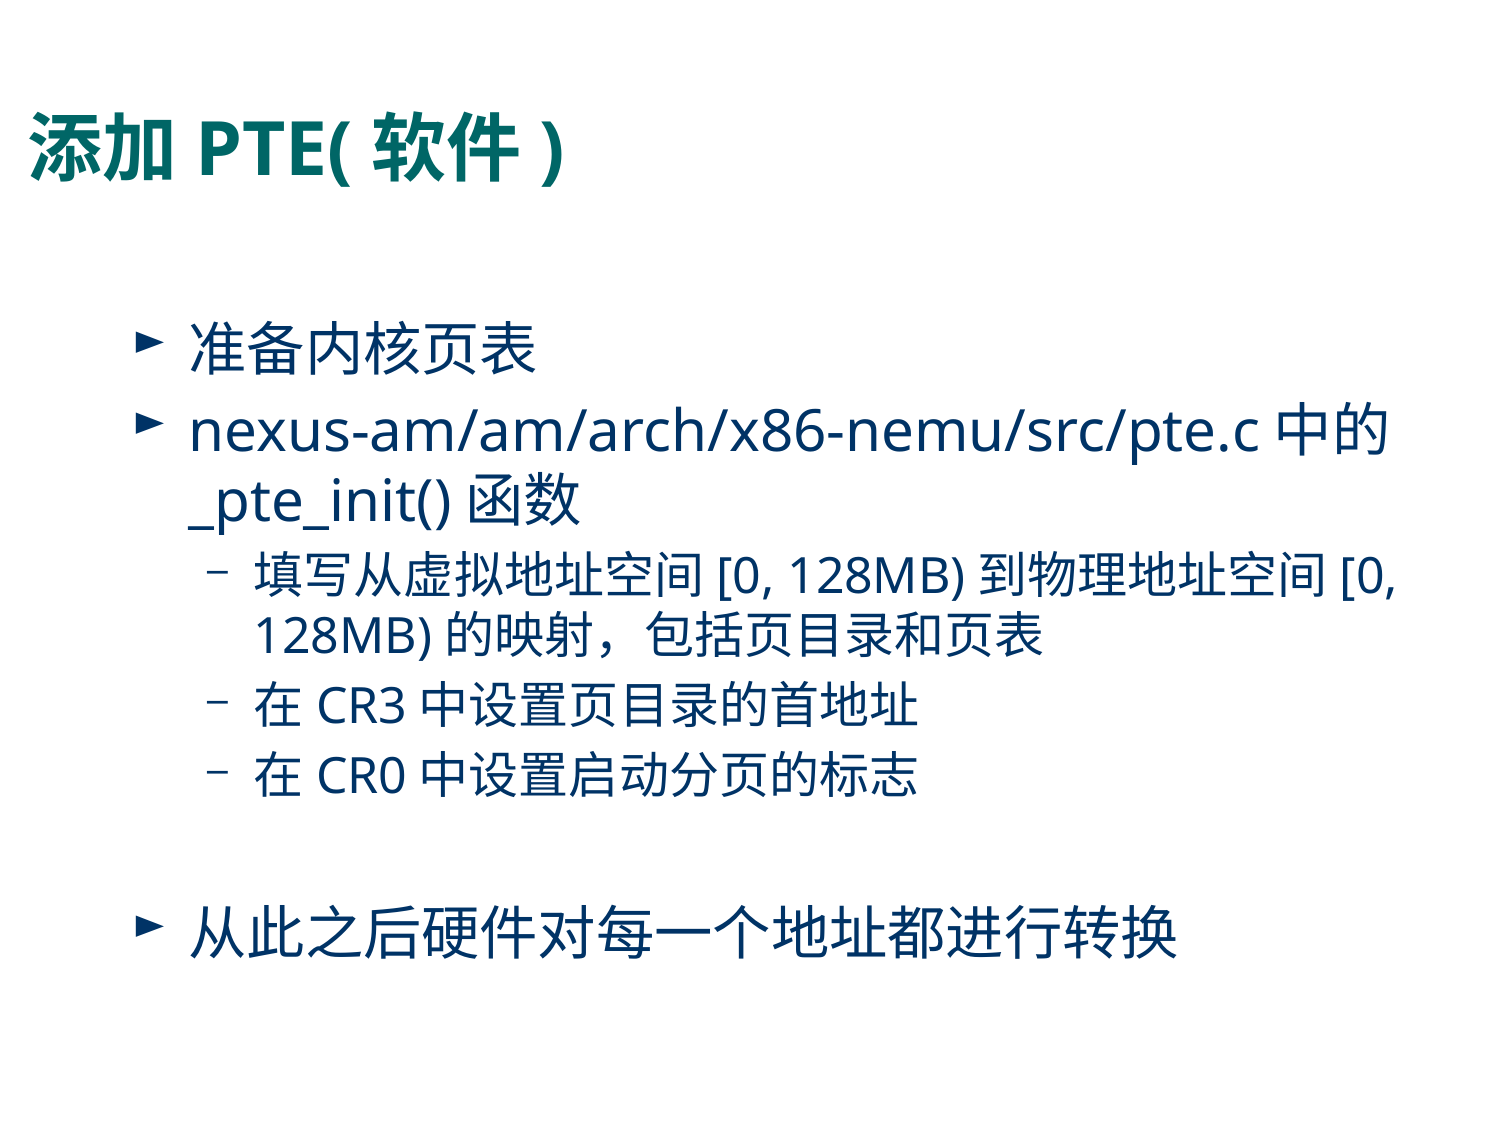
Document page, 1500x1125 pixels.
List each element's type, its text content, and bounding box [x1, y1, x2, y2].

list 准备内核页表 nexus-am/am/arch/x86-nemu/src/pte.c中的_pte_init()函数 填写从虚拟地址空间[0, 128MB)到物理地址空间[0, 128MB)的映射，包括页目录和页表 在CR3中设置页目录的首地址 在CR0中设置启动分页的标志 从此之后硬件对每一个地址都进行转换 [116, 304, 1471, 1095]
title 添加PTE(软件) [12, 11, 1313, 200]
